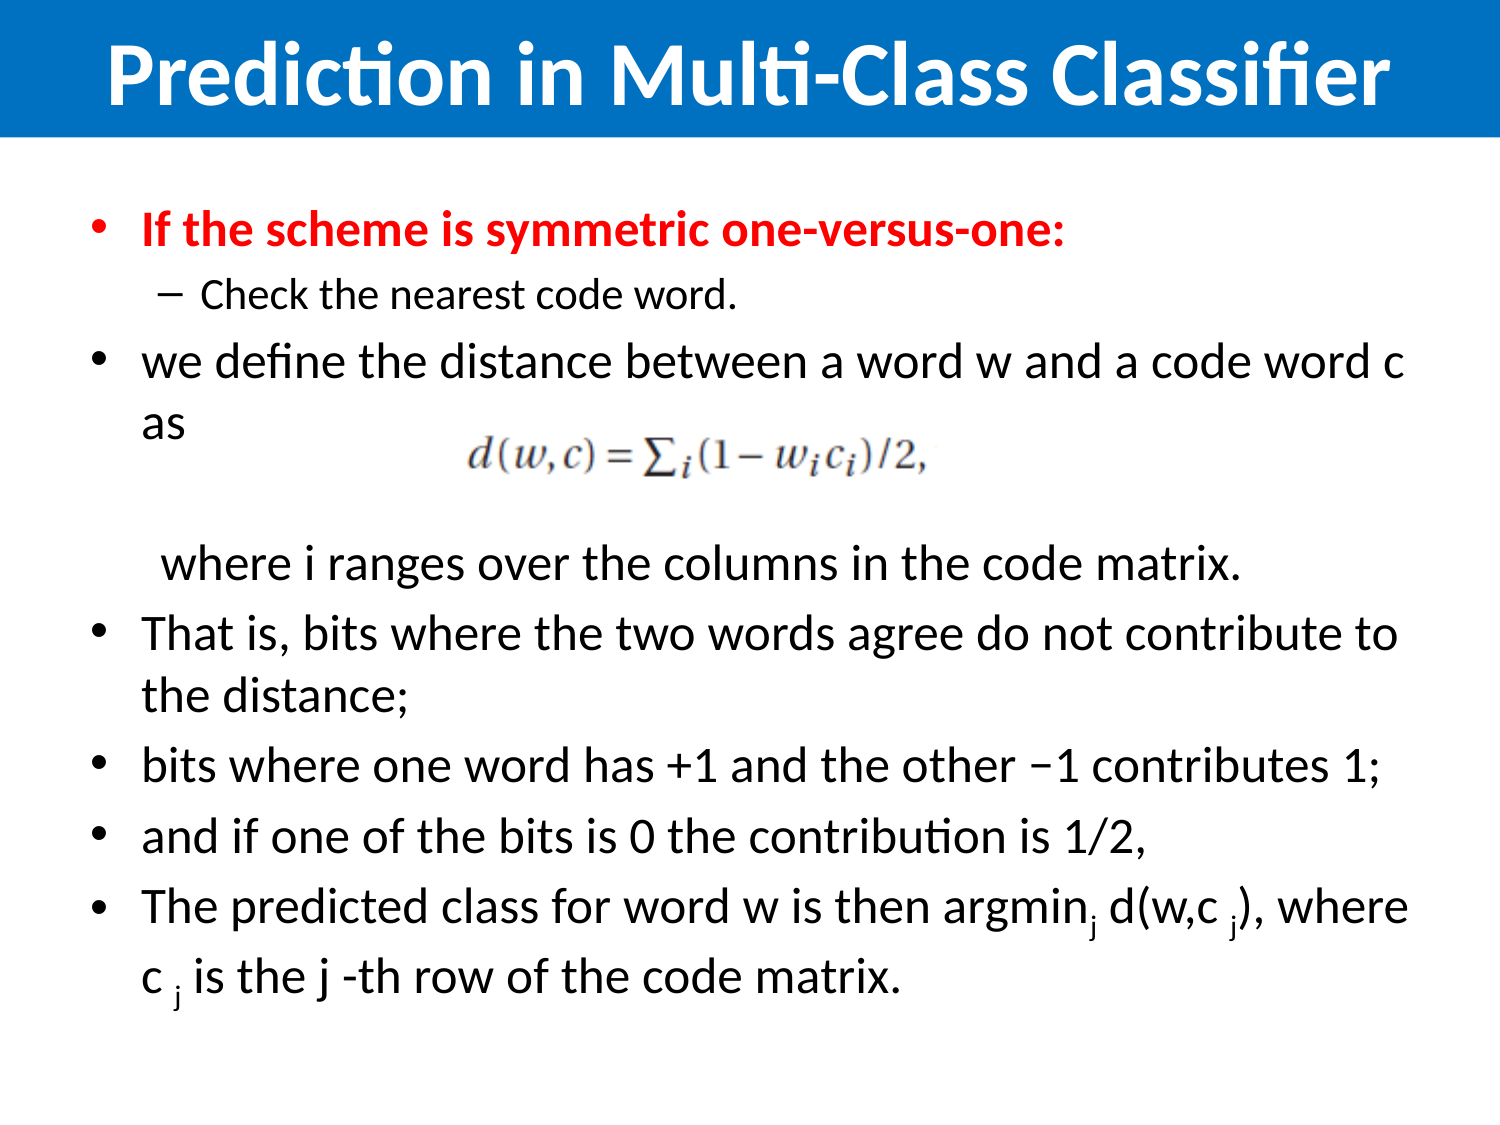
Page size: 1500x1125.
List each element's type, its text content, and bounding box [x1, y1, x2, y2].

text_box Prediction in Multi-Class Classifier [0, 0, 1500, 138]
picture [449, 412, 937, 498]
list If the scheme is symmetric one-versus-one: Check the nearest code word. we define the distance between a word w and a code word c as where i ranges over the columns in the code matrix. That is, bits where the two words agree do not contribute to the distance; bits where one word has +1 and the other −1 contributes 1; and if one of the bits is 0 the contribution is 1/2, The predicted class for word w is then argminj d(w,c j), where c j is the j -th row of the code matrix. [75, 187, 1425, 1075]
